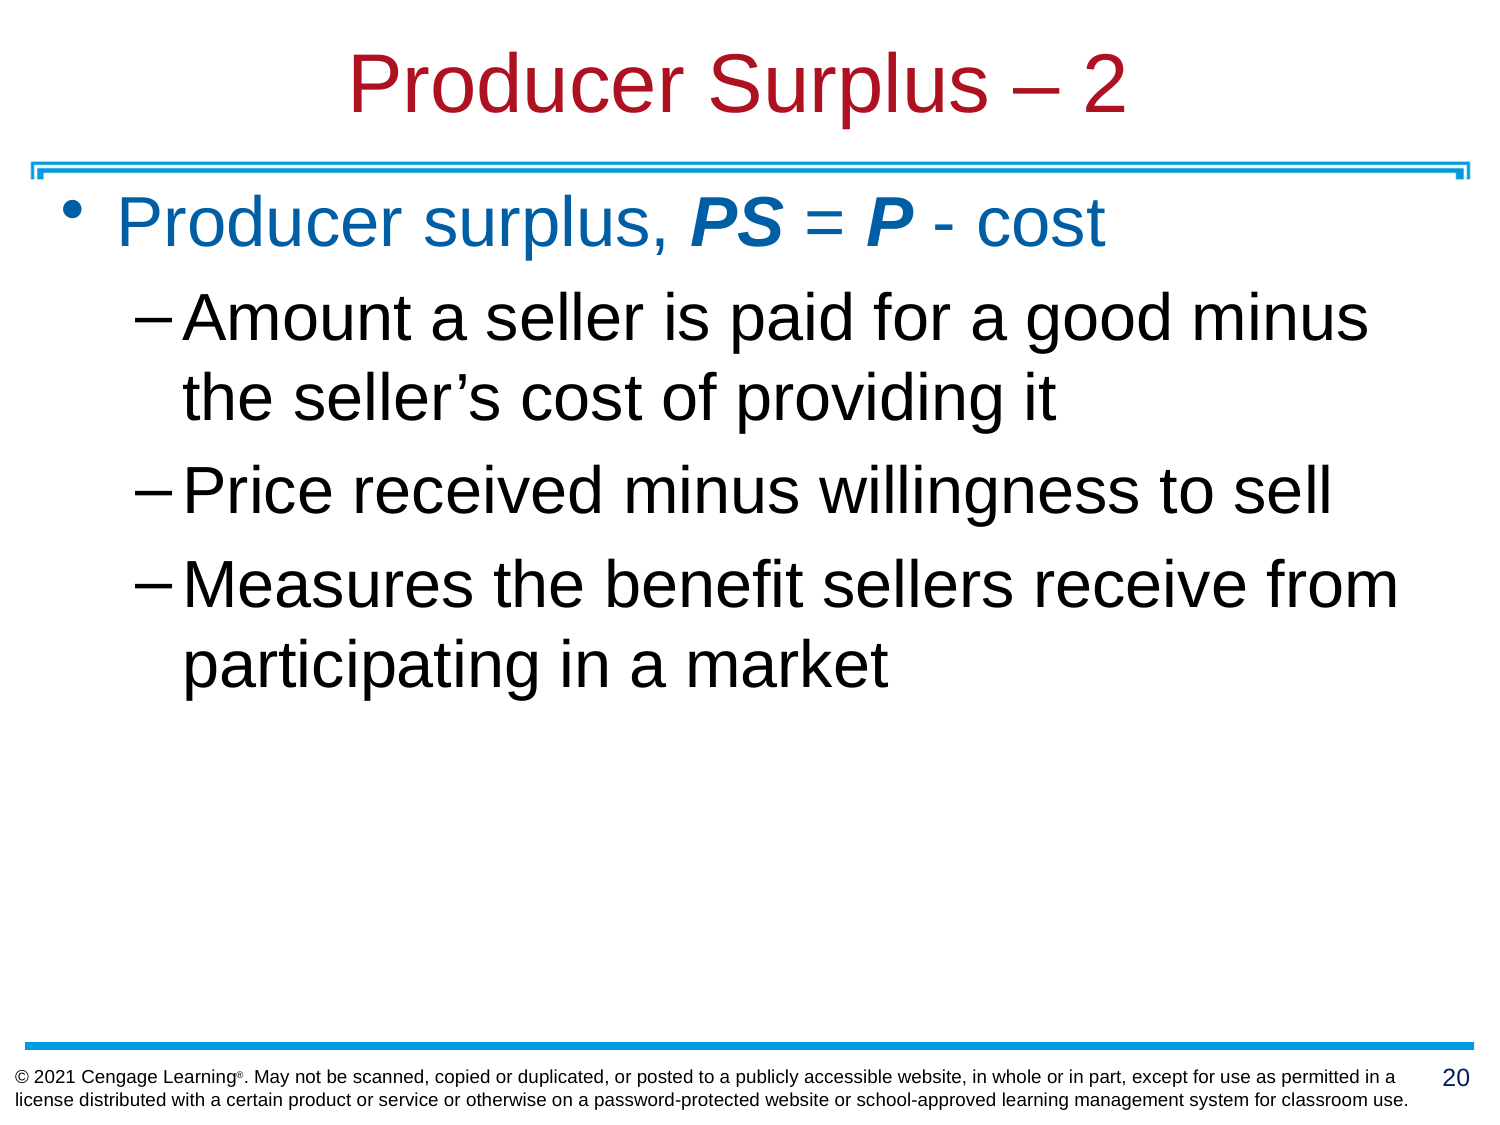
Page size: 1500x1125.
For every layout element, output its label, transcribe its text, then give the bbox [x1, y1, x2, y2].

slide_number 20 [1412, 1052, 1500, 1117]
picture [25, 158, 1475, 186]
list Producer surplus, PS = P - cost Amount a seller is paid for a good minus the seller’s cost of providing it Price received minus willingness to sell Measures the benefit sellers receive from participating in a market [45, 168, 1455, 1058]
title Producer Surplus – 2 [0, 0, 1500, 158]
